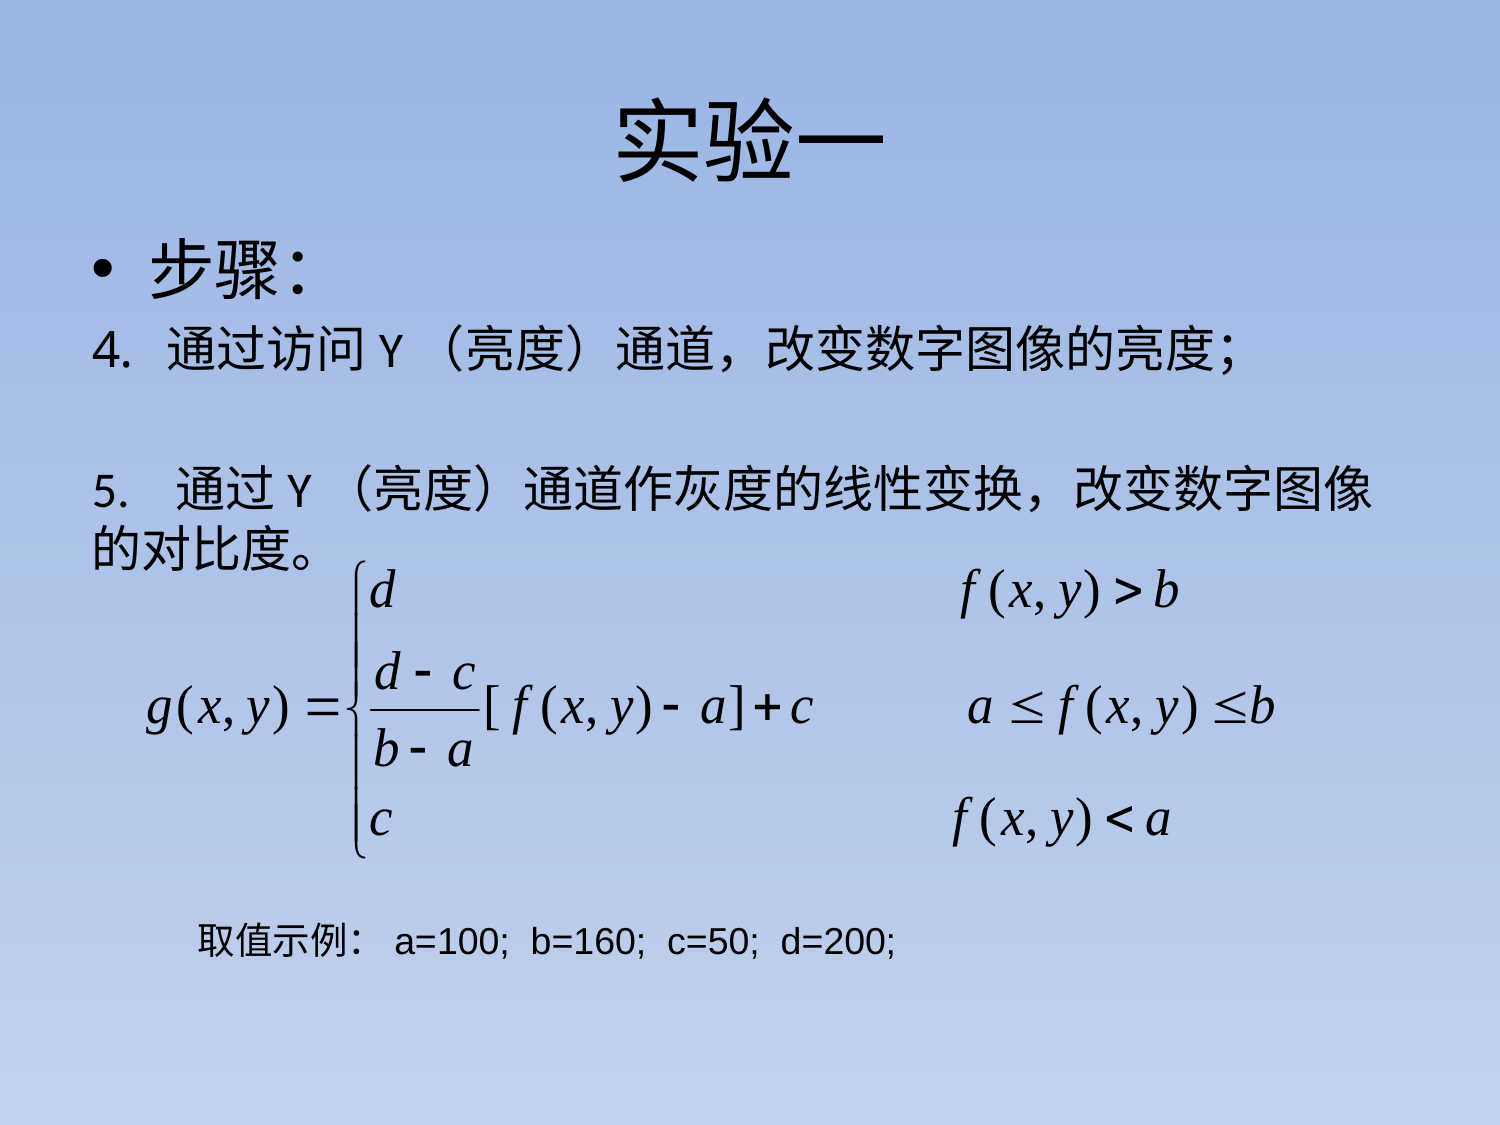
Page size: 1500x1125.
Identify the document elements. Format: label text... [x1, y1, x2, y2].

list 步骤： 通过访问Y（亮度）通道，改变数字图像的亮度； 5. 通过Y（亮度）通道作灰度的线性变换，改变数字图像的对比度。 [76, 220, 1427, 963]
title 实验一 [75, 45, 1425, 233]
text_box 取值示例：a=100; b=160; c=50; d=200; [183, 909, 975, 1015]
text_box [135, 550, 1361, 869]
